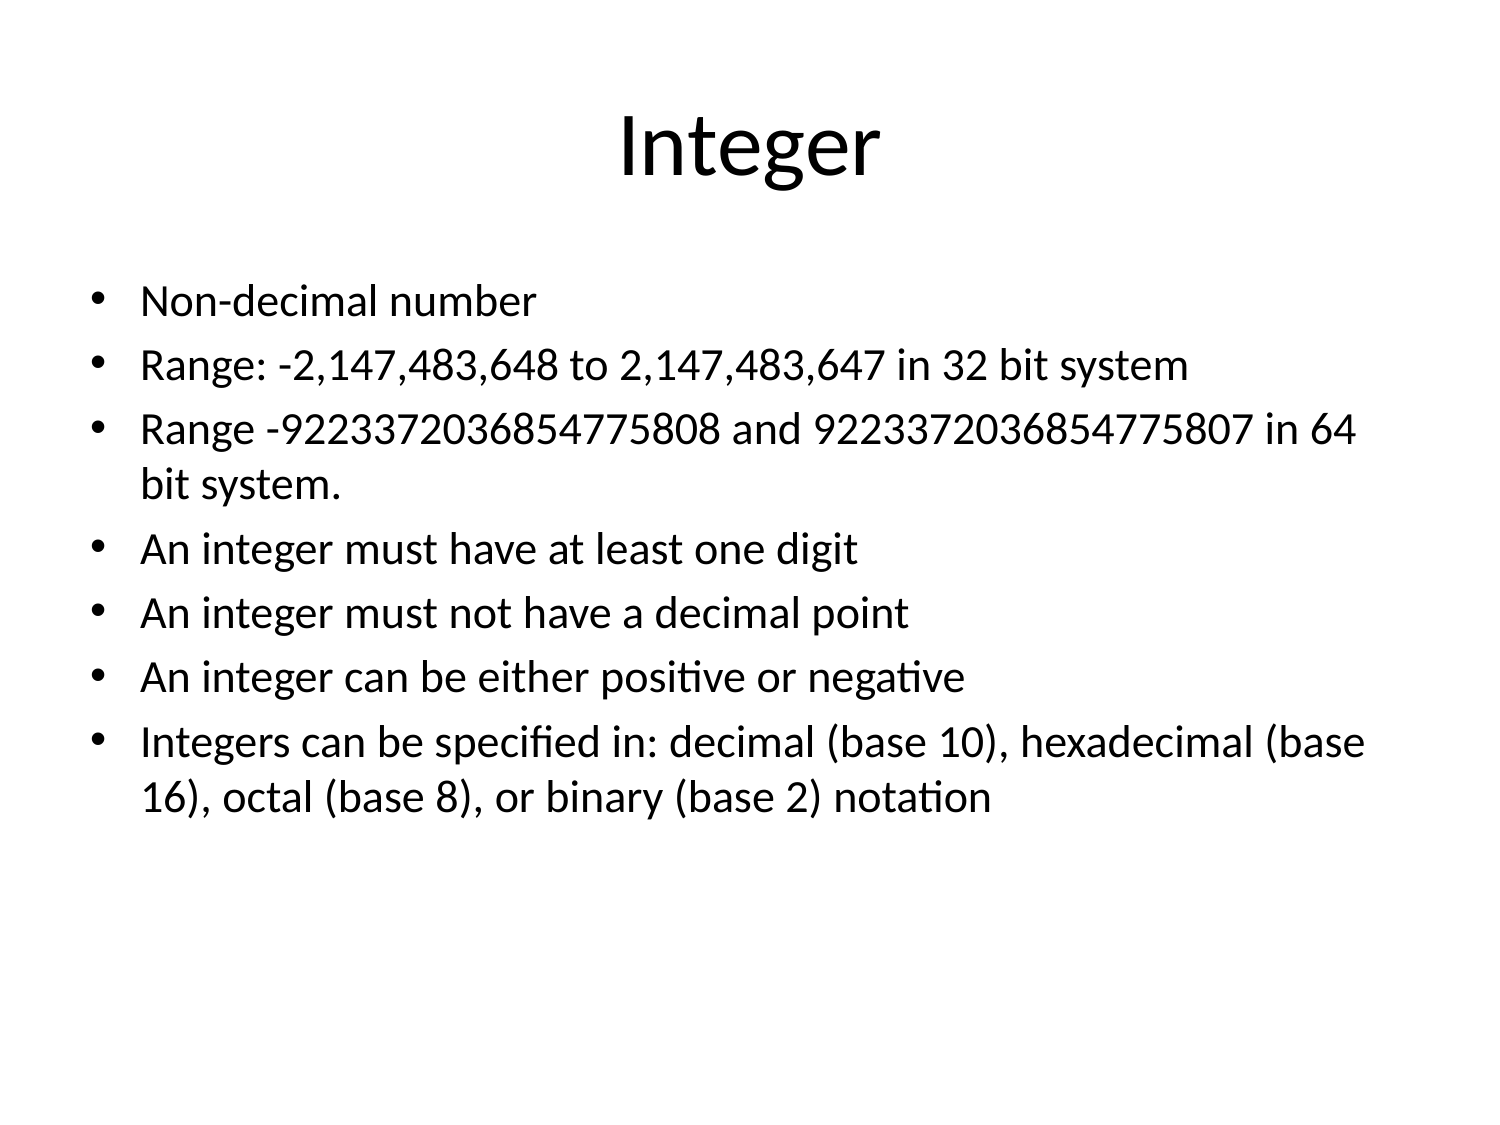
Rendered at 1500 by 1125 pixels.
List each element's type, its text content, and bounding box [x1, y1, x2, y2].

title Integer [75, 45, 1425, 233]
list Non-decimal number Range: -2,147,483,648 to 2,147,483,647 in 32 bit system Range -9223372036854775808 and 9223372036854775807 in 64 bit system. An integer must have at least one digit An integer must not have a decimal point An integer can be either positive or negative Integers can be specified in: decimal (base 10), hexadecimal (base 16), octal (base 8), or binary (base 2) notation [75, 262, 1425, 1005]
